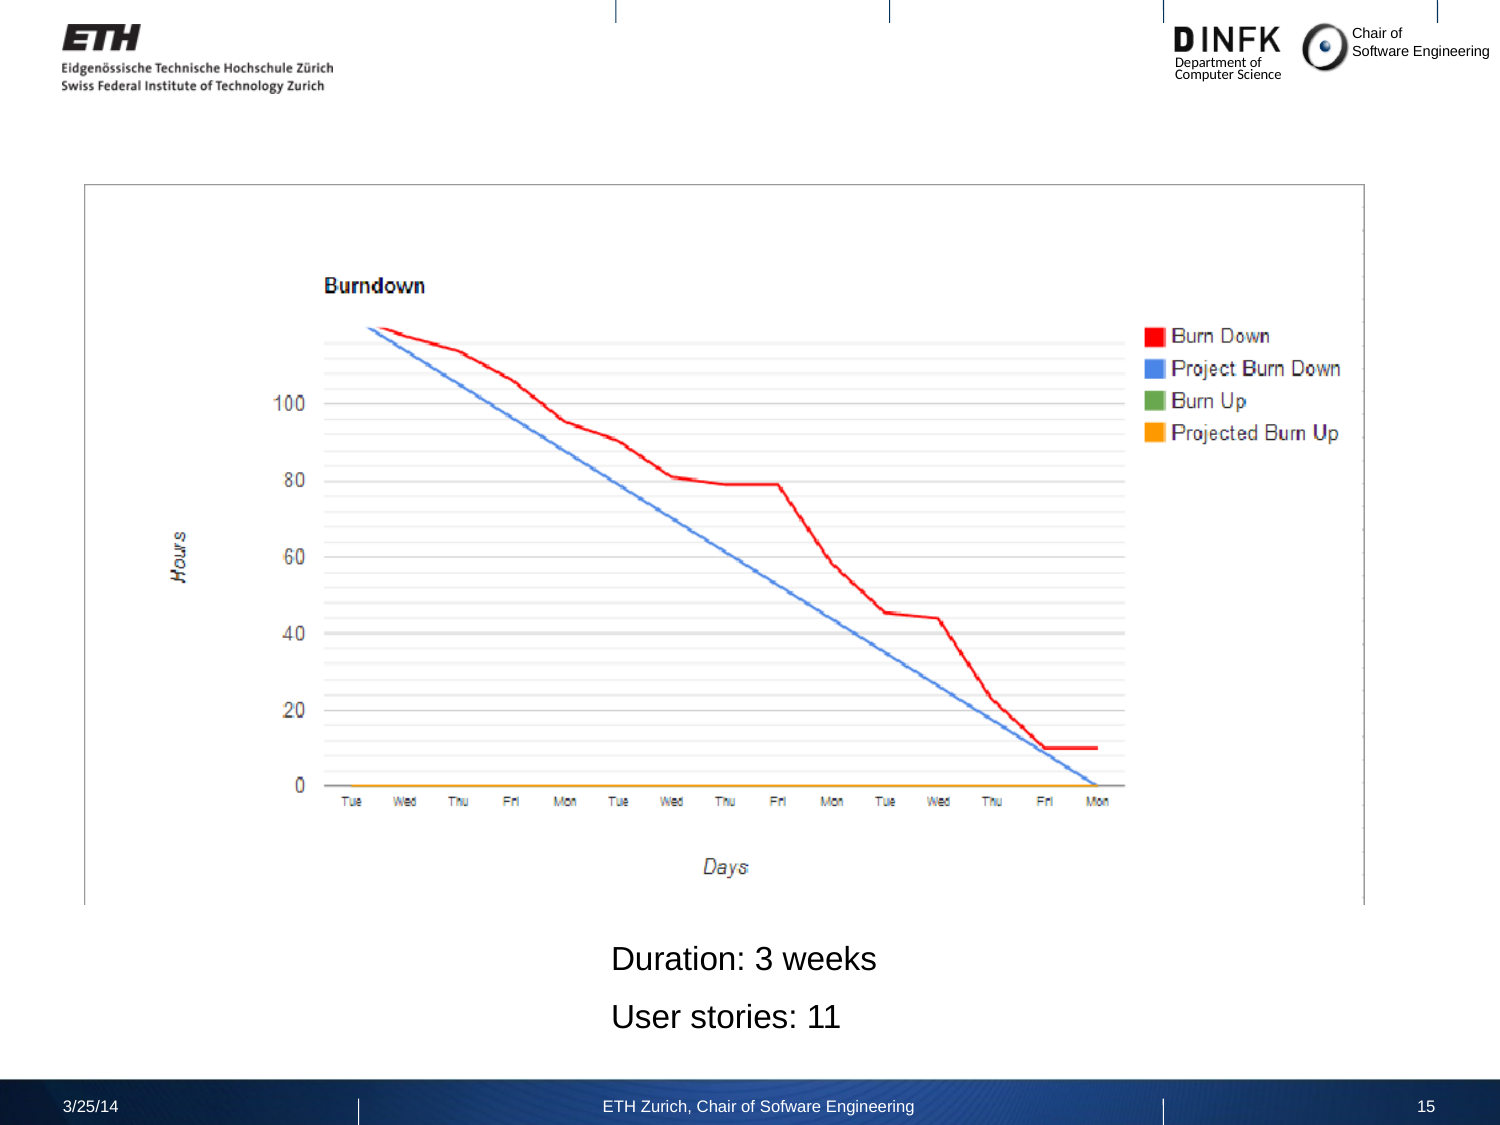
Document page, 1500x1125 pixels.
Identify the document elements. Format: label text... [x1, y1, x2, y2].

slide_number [47, 1088, 347, 1125]
text_box Duration: 3 weeks [596, 919, 893, 1048]
picture [1171, 1, 1351, 74]
picture [0, 1078, 1500, 1125]
picture [84, 184, 1365, 905]
slide_number 15 [1181, 1088, 1451, 1125]
picture [62, 24, 333, 94]
footer ETH Zurich, Chair of Sofware Engineering [367, 1088, 1151, 1125]
text_box Chair of Software Engineering [1337, 17, 1500, 67]
text_box User stories: 11 [596, 978, 857, 1043]
